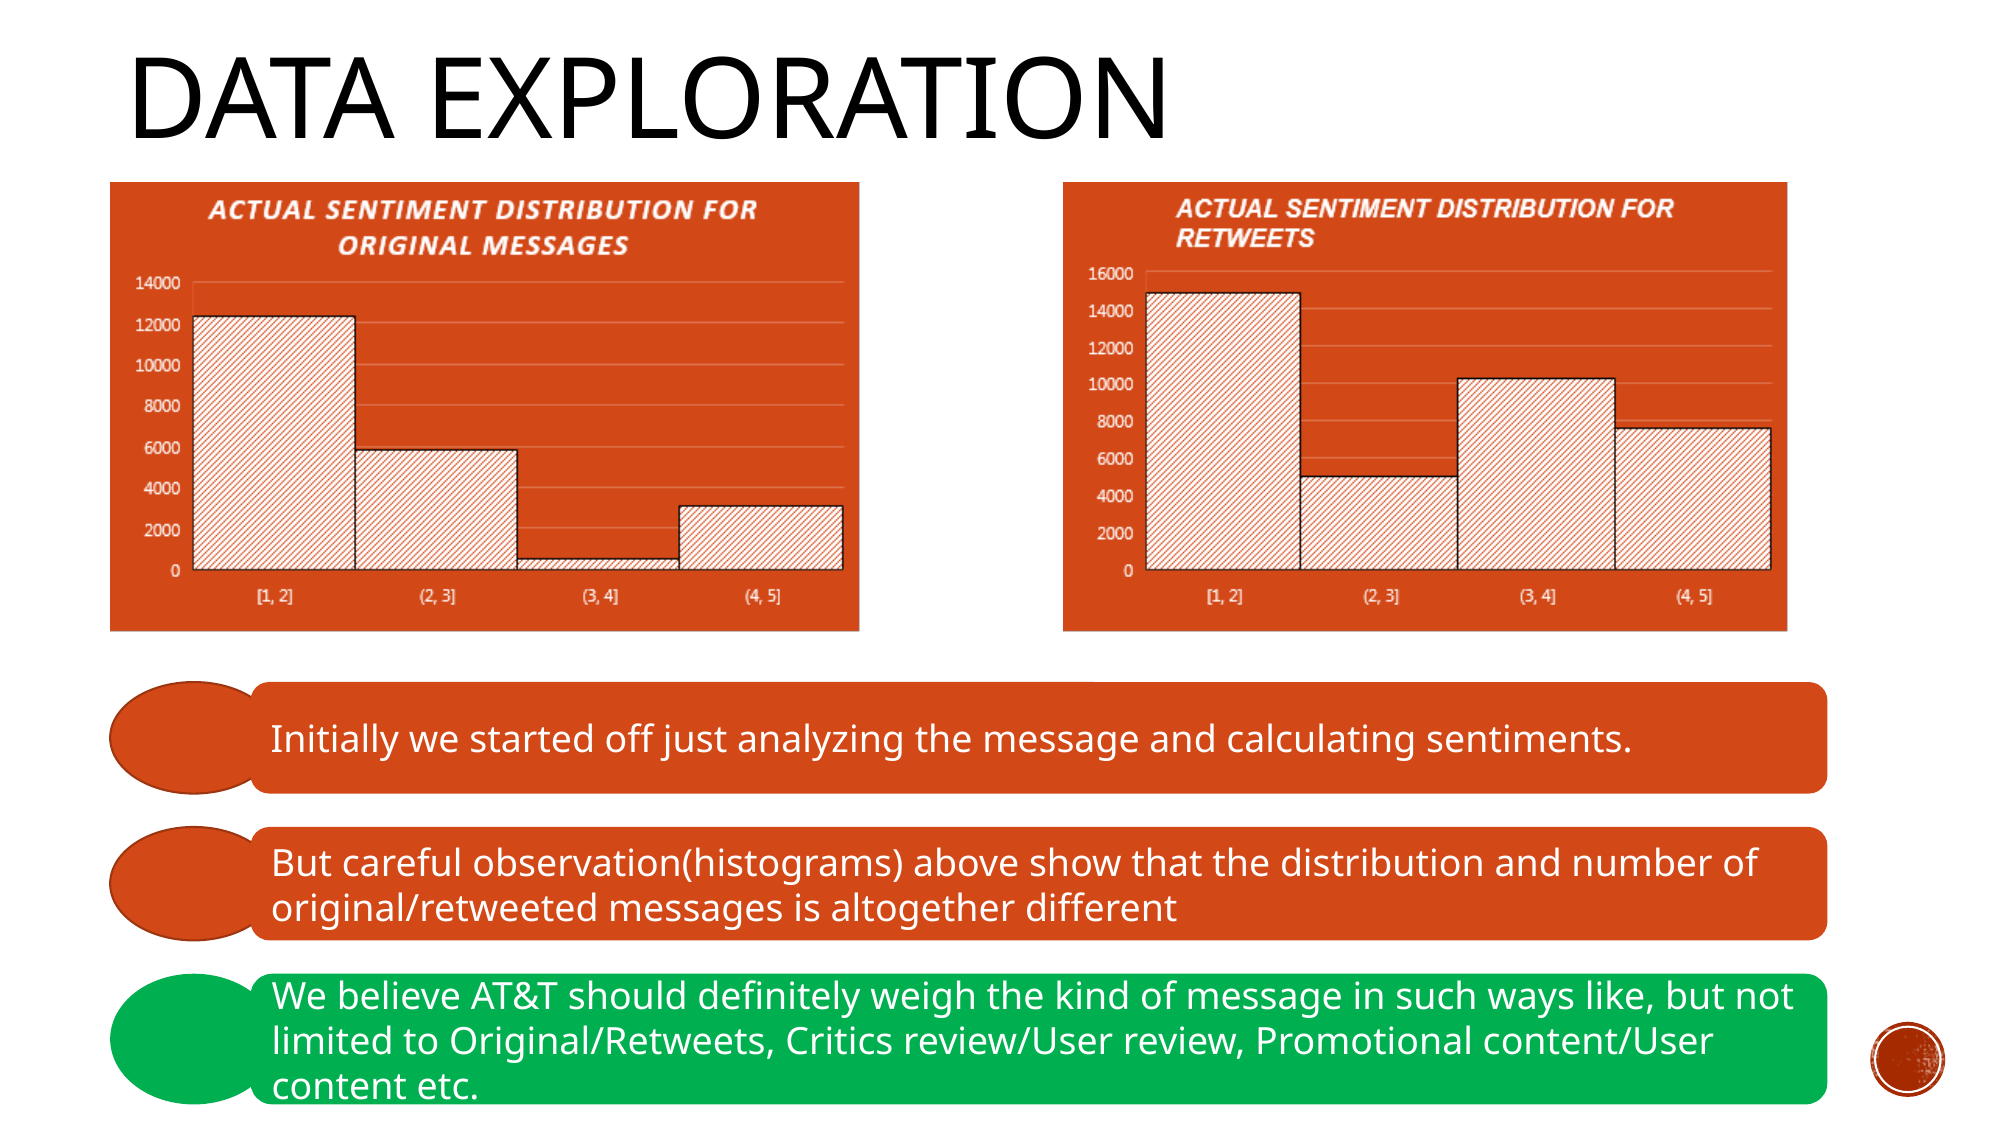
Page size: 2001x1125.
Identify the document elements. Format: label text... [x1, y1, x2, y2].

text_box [116, 682, 1828, 795]
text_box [110, 980, 1827, 1105]
title DATA exploration [110, 21, 1761, 183]
picture [1063, 182, 1789, 633]
picture [110, 182, 861, 633]
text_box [110, 827, 1828, 940]
